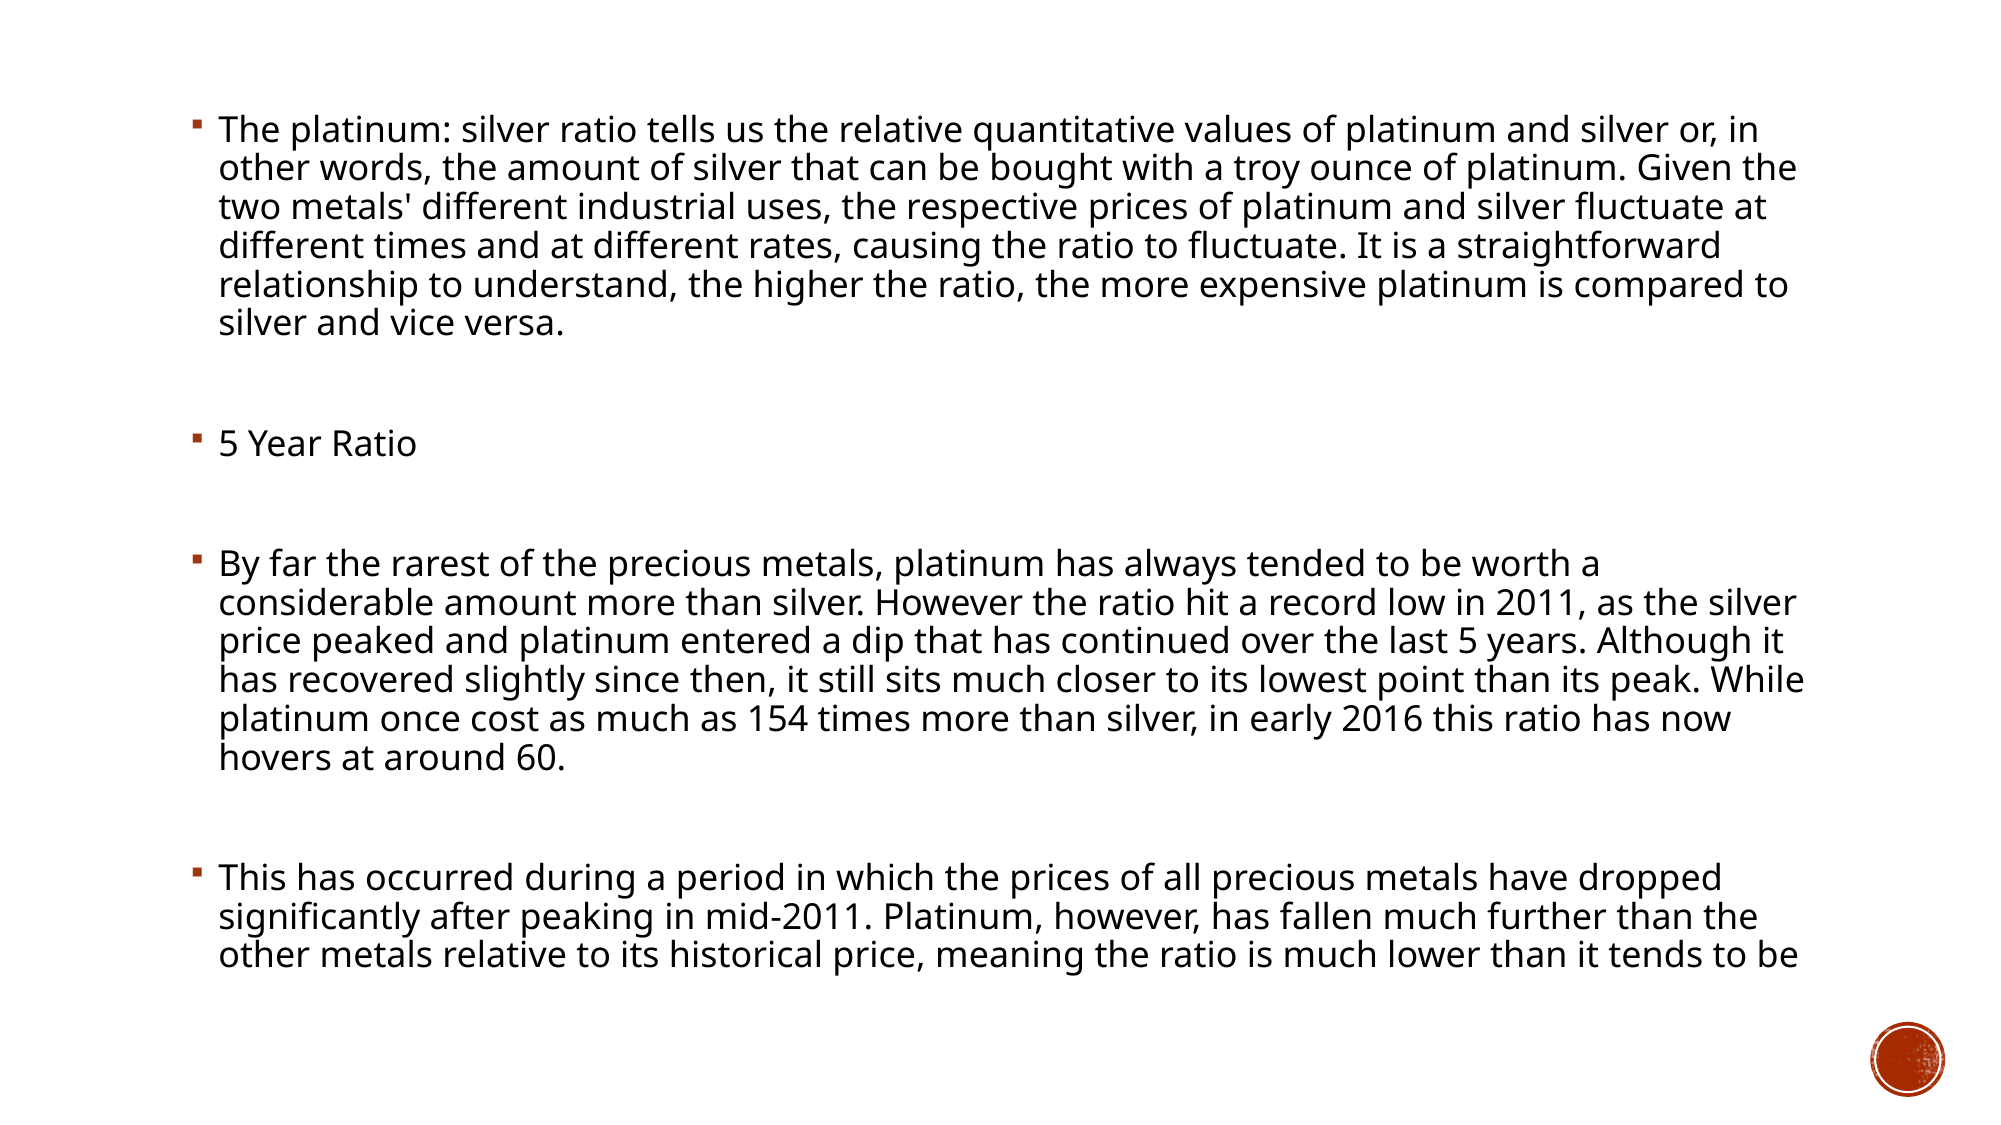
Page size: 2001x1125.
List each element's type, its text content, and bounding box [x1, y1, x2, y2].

list The platinum: silver ratio tells us the relative quantitative values of platinum and silver or, in other words, the amount of silver that can be bought with a troy ounce of platinum. Given the two metals' different industrial uses, the respective prices of platinum and silver fluctuate at different times and at different rates, causing the ratio to fluctuate. It is a straightforward relationship to understand, the higher the ratio, the more expensive platinum is compared to silver and vice versa. 5 Year Ratio By far the rarest of the precious metals, platinum has always tended to be worth a considerable amount more than silver. However the ratio hit a record low in 2011, as the silver price peaked and platinum entered a dip that has continued over the last 5 years. Although it has recovered slightly since then, it still sits much closer to its lowest point than its peak. While platinum once cost as much as 154 times more than silver, in early 2016 this ratio has now hovers at around 60. This has occurred during a period in which the prices of all precious metals have dropped significantly after peaking in mid-2011. Platinum, however, has fallen much further than the other metals relative to its historical price, meaning the ratio is much lower than it tends to be [175, 103, 1826, 1013]
